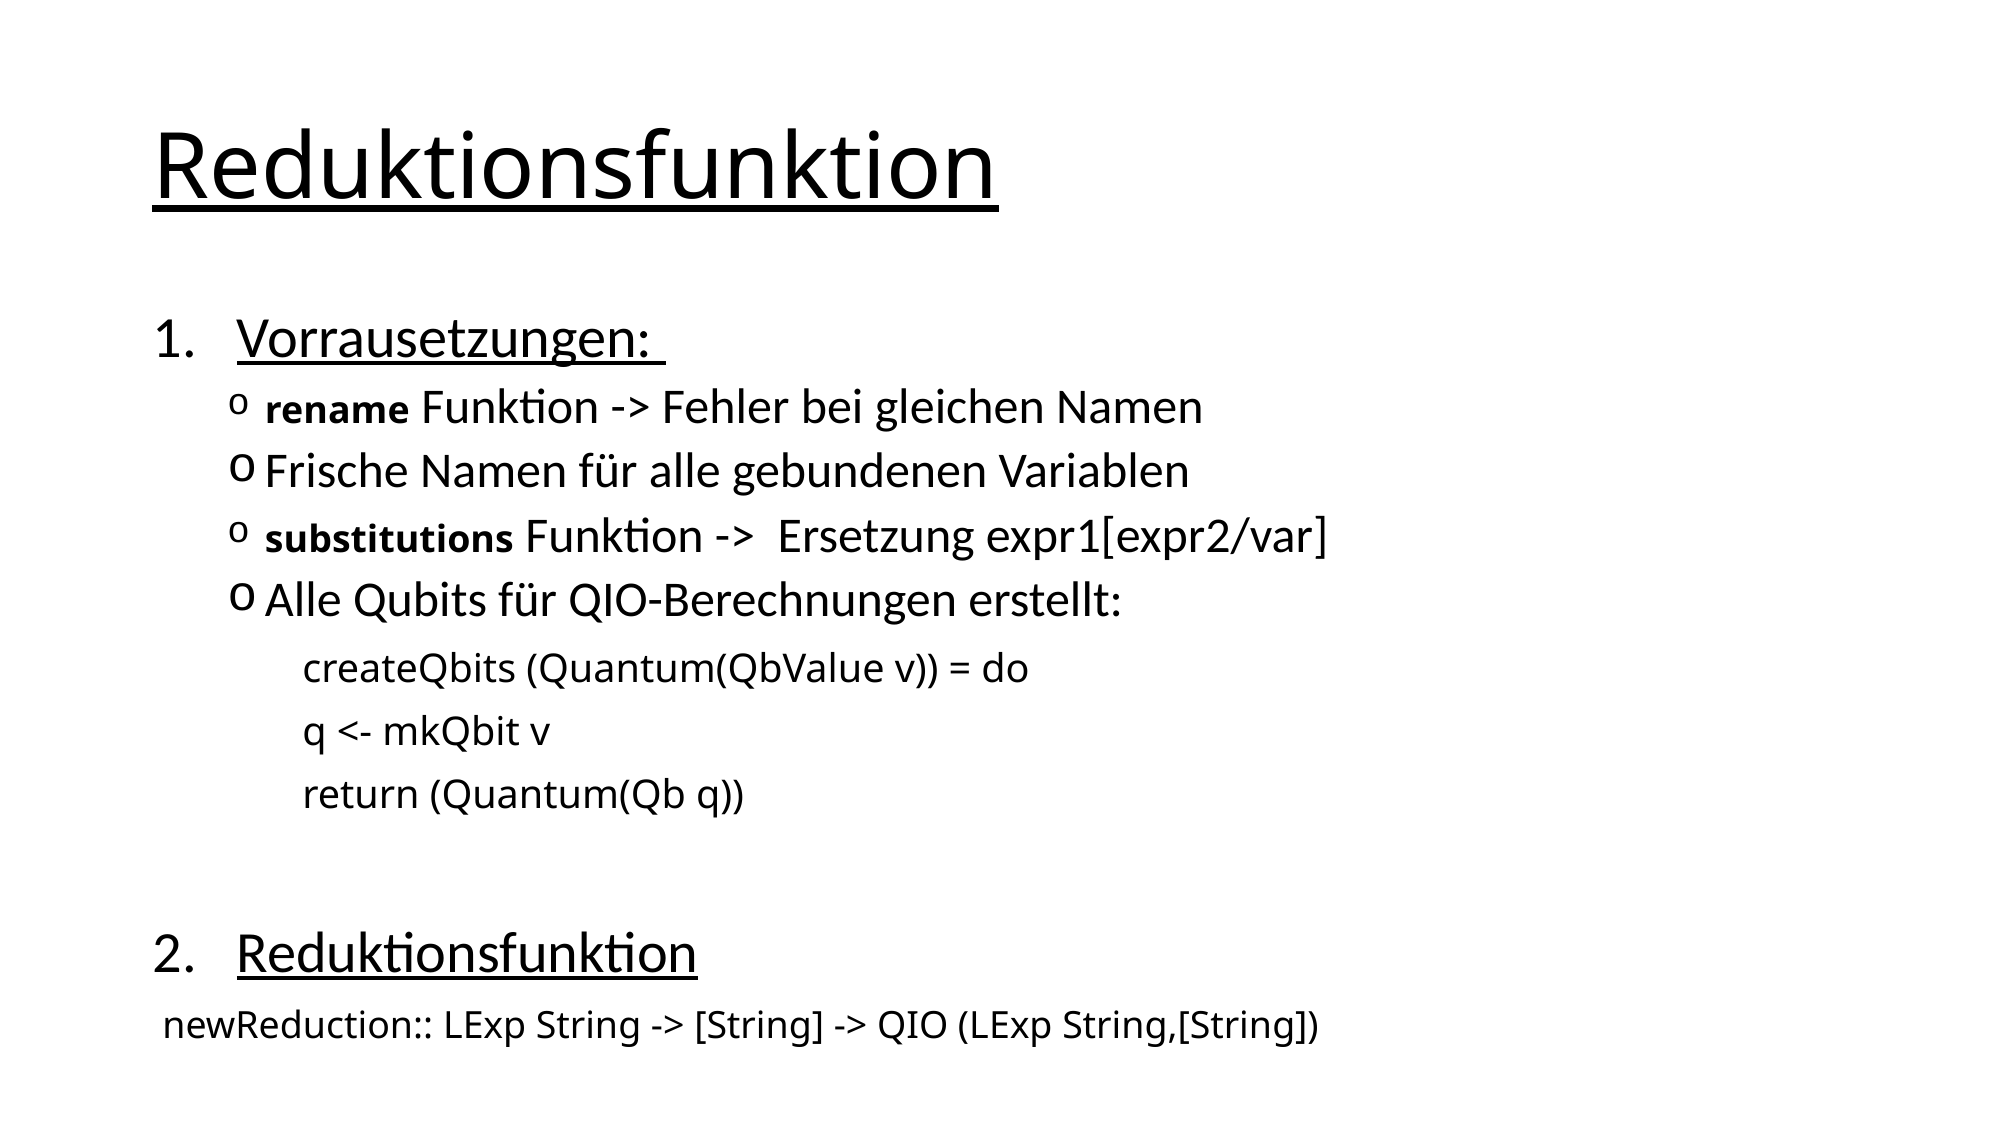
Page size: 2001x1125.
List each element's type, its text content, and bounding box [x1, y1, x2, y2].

title Reduktionsfunktion [137, 59, 1863, 278]
list Vorrausetzungen: rename Funktion -> Fehler bei gleichen Namen Frische Namen für alle gebundenen Variablen substitutions Funktion -> Ersetzung expr1[expr2/var] Alle Qubits für QIO-Berechnungen erstellt: createQbits (Quantum(QbValue v)) = do q <- mkQbit v return (Quantum(Qb q)) Reduktionsfunktion newReduction:: LExp String -> [String] -> QIO (LExp String,[String]) [137, 299, 1863, 1095]
